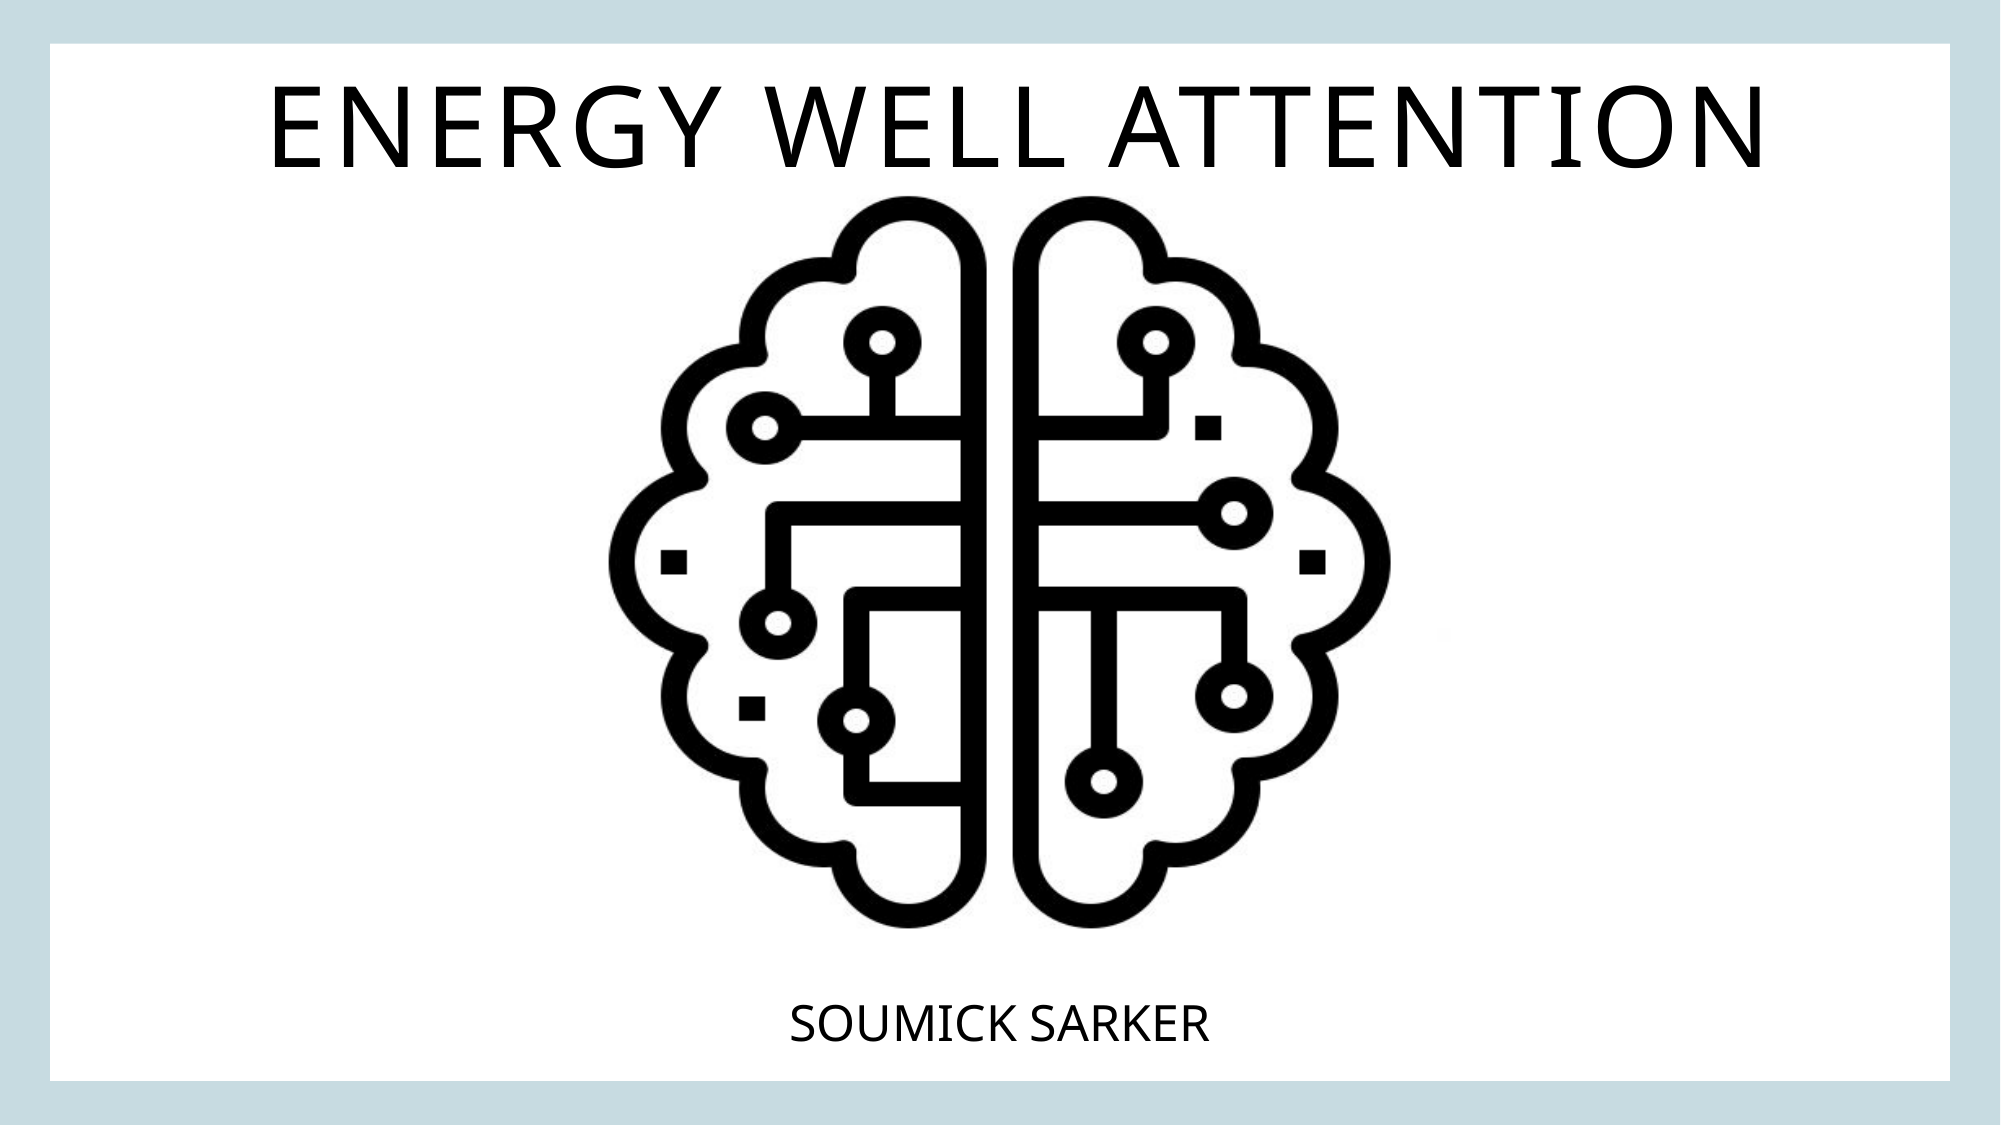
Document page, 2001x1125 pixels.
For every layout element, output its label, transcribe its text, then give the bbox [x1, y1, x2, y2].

picture [50, 44, 1950, 1081]
title Energy Well attention [156, 1, 1882, 260]
subtitle Soumick Sarker [249, 991, 1750, 1050]
